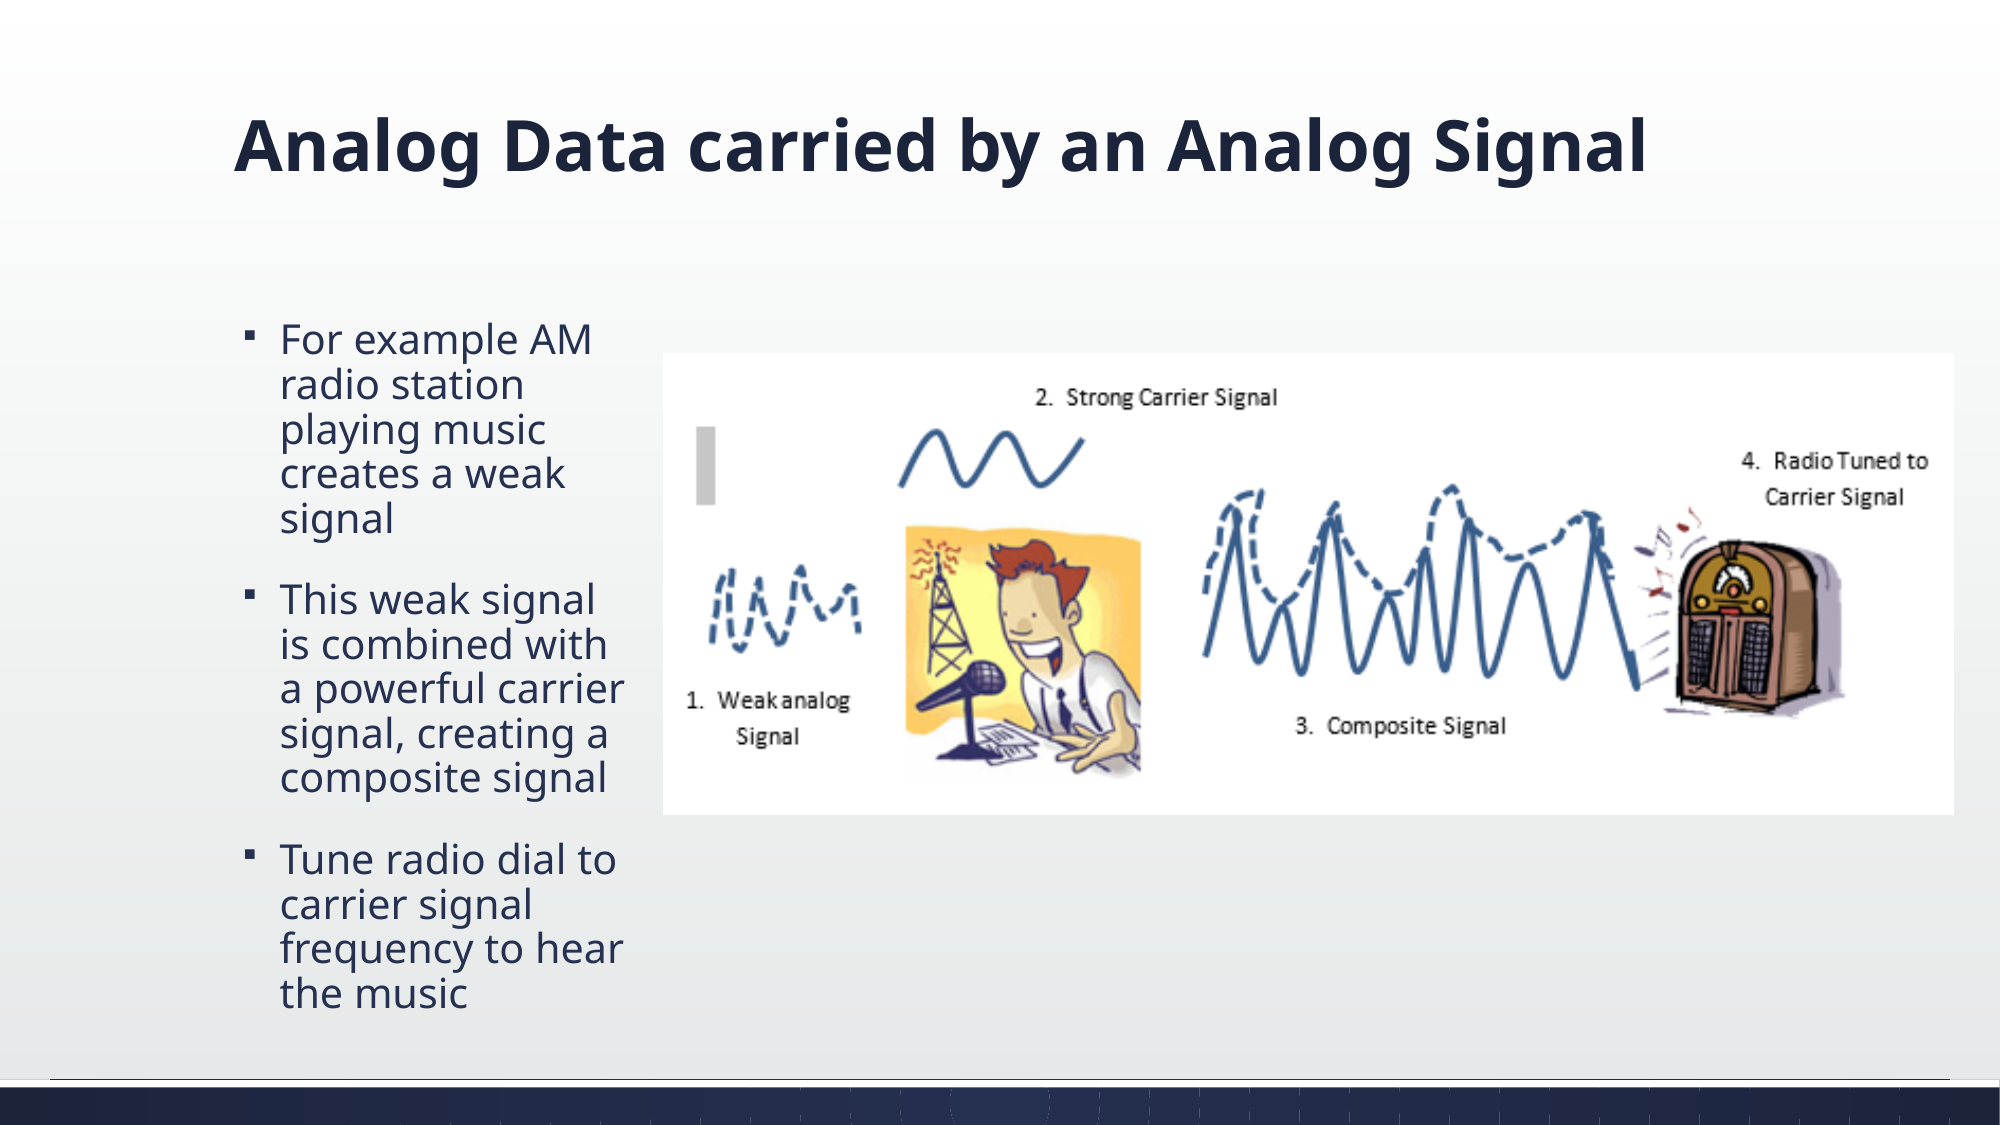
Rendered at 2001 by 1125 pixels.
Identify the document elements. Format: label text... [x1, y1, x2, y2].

list For example AM radio station playing music creates a weak signal This weak signal is combined with a powerful carrier signal, creating a composite signal Tune radio dial to carrier signal frequency to hear the music [219, 311, 644, 1045]
title Analog Data carried by an Analog Signal [219, 76, 1780, 279]
picture [662, 353, 1954, 815]
